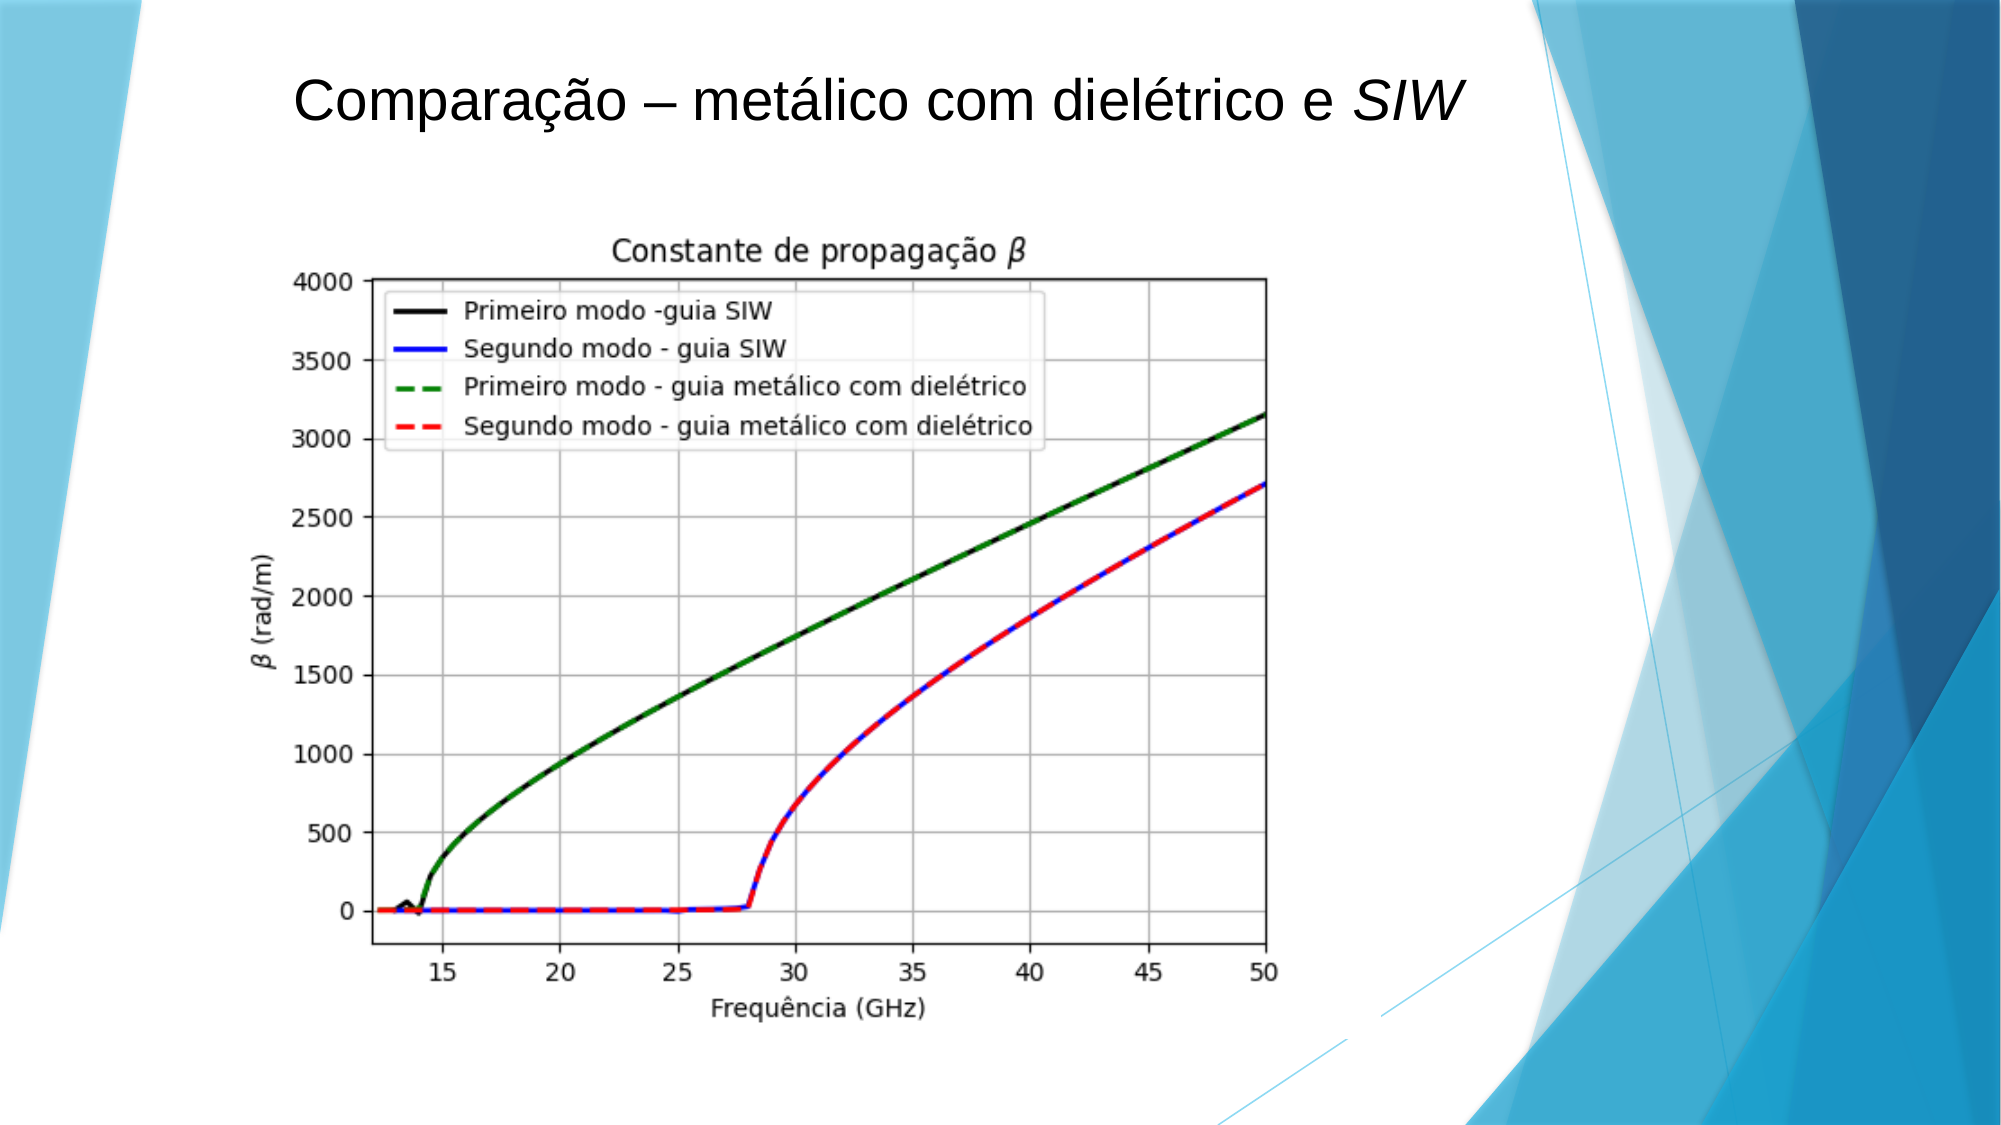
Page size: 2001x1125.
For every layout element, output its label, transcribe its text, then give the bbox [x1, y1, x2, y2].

picture [227, 174, 1381, 1040]
text_box Comparação – metálico com dielétrico e SIW [279, 54, 1517, 140]
